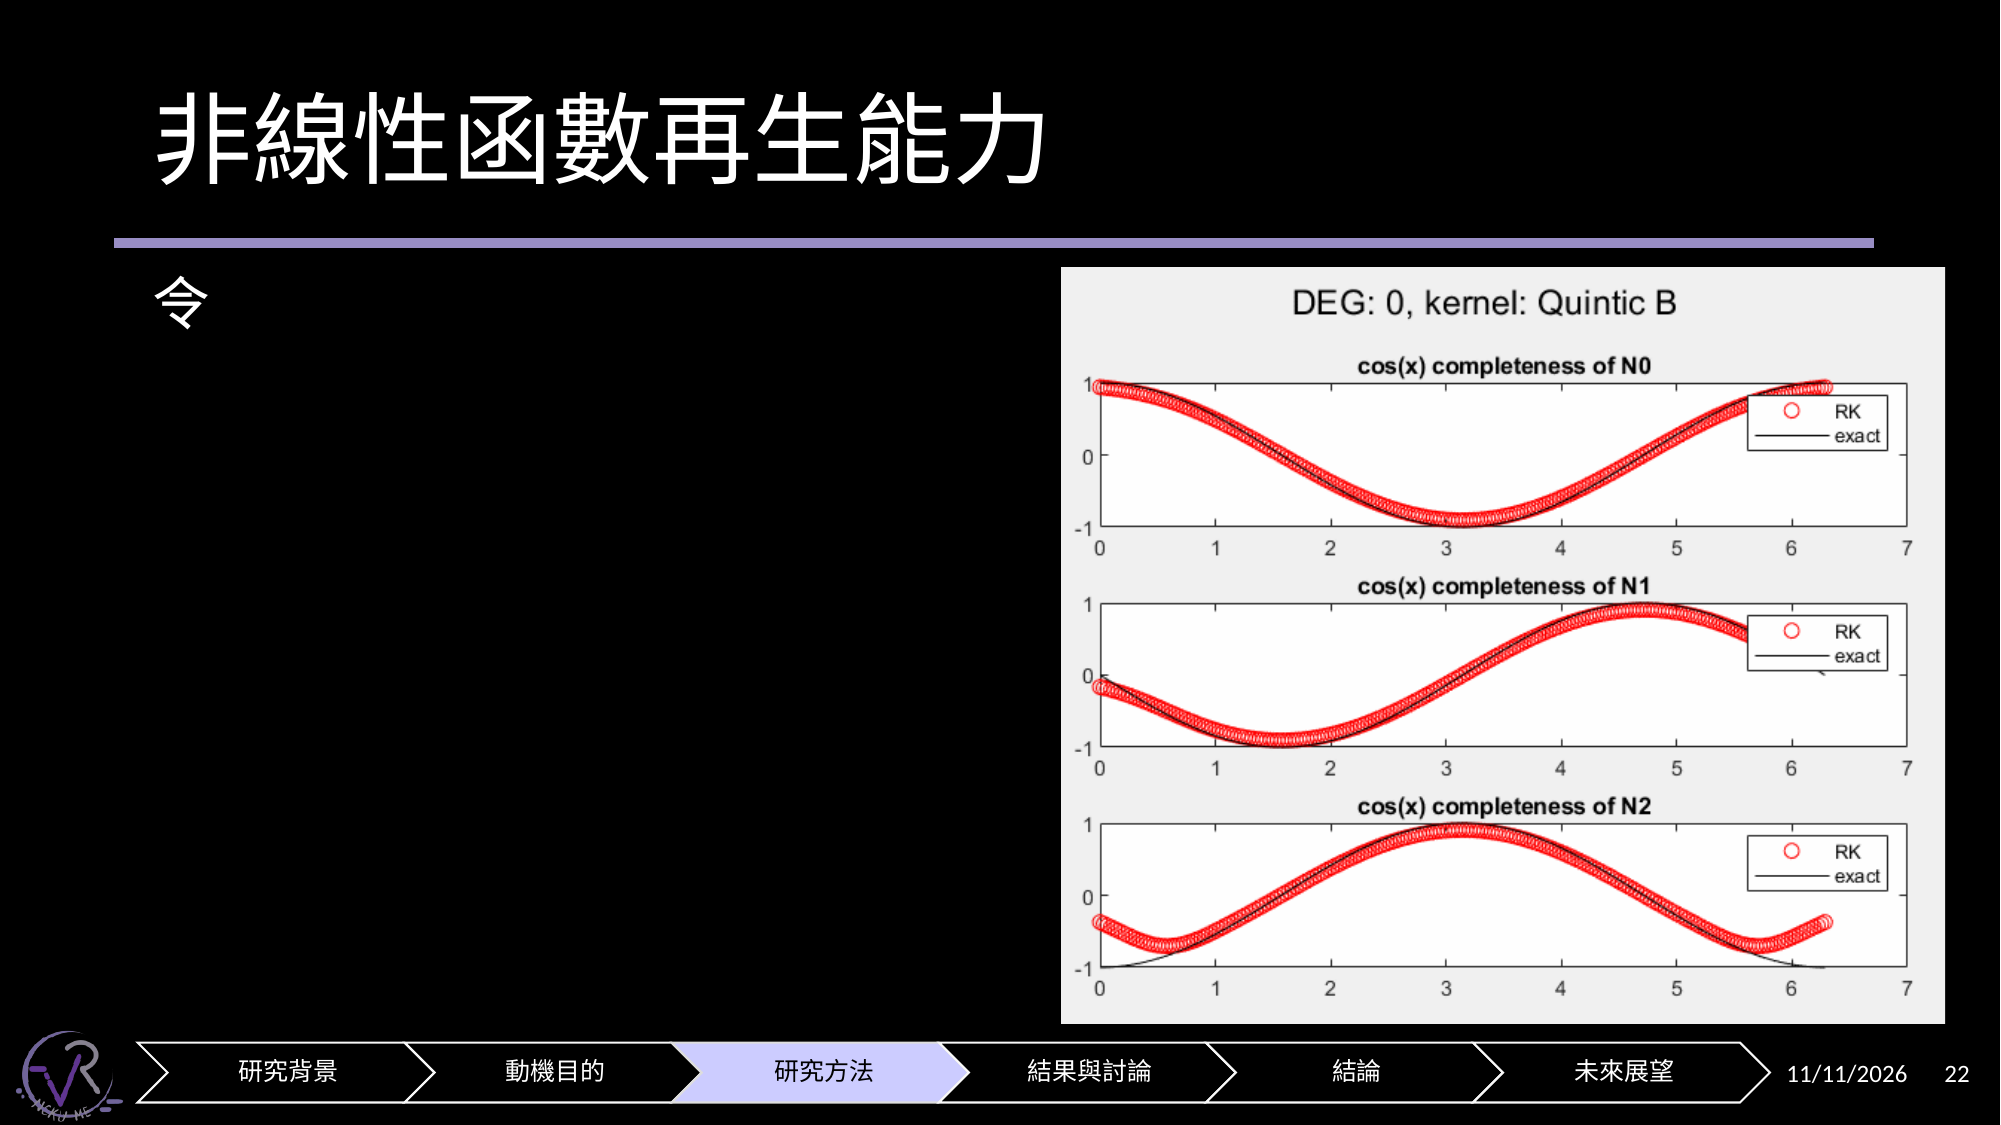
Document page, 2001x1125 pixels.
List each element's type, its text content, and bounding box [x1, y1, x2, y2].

title 非線性函數再生能力 [137, 59, 1863, 229]
picture [1061, 267, 1946, 1024]
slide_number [1771, 1042, 1927, 1103]
picture [15, 1030, 137, 1122]
slide_number 22 [1927, 1042, 1985, 1103]
